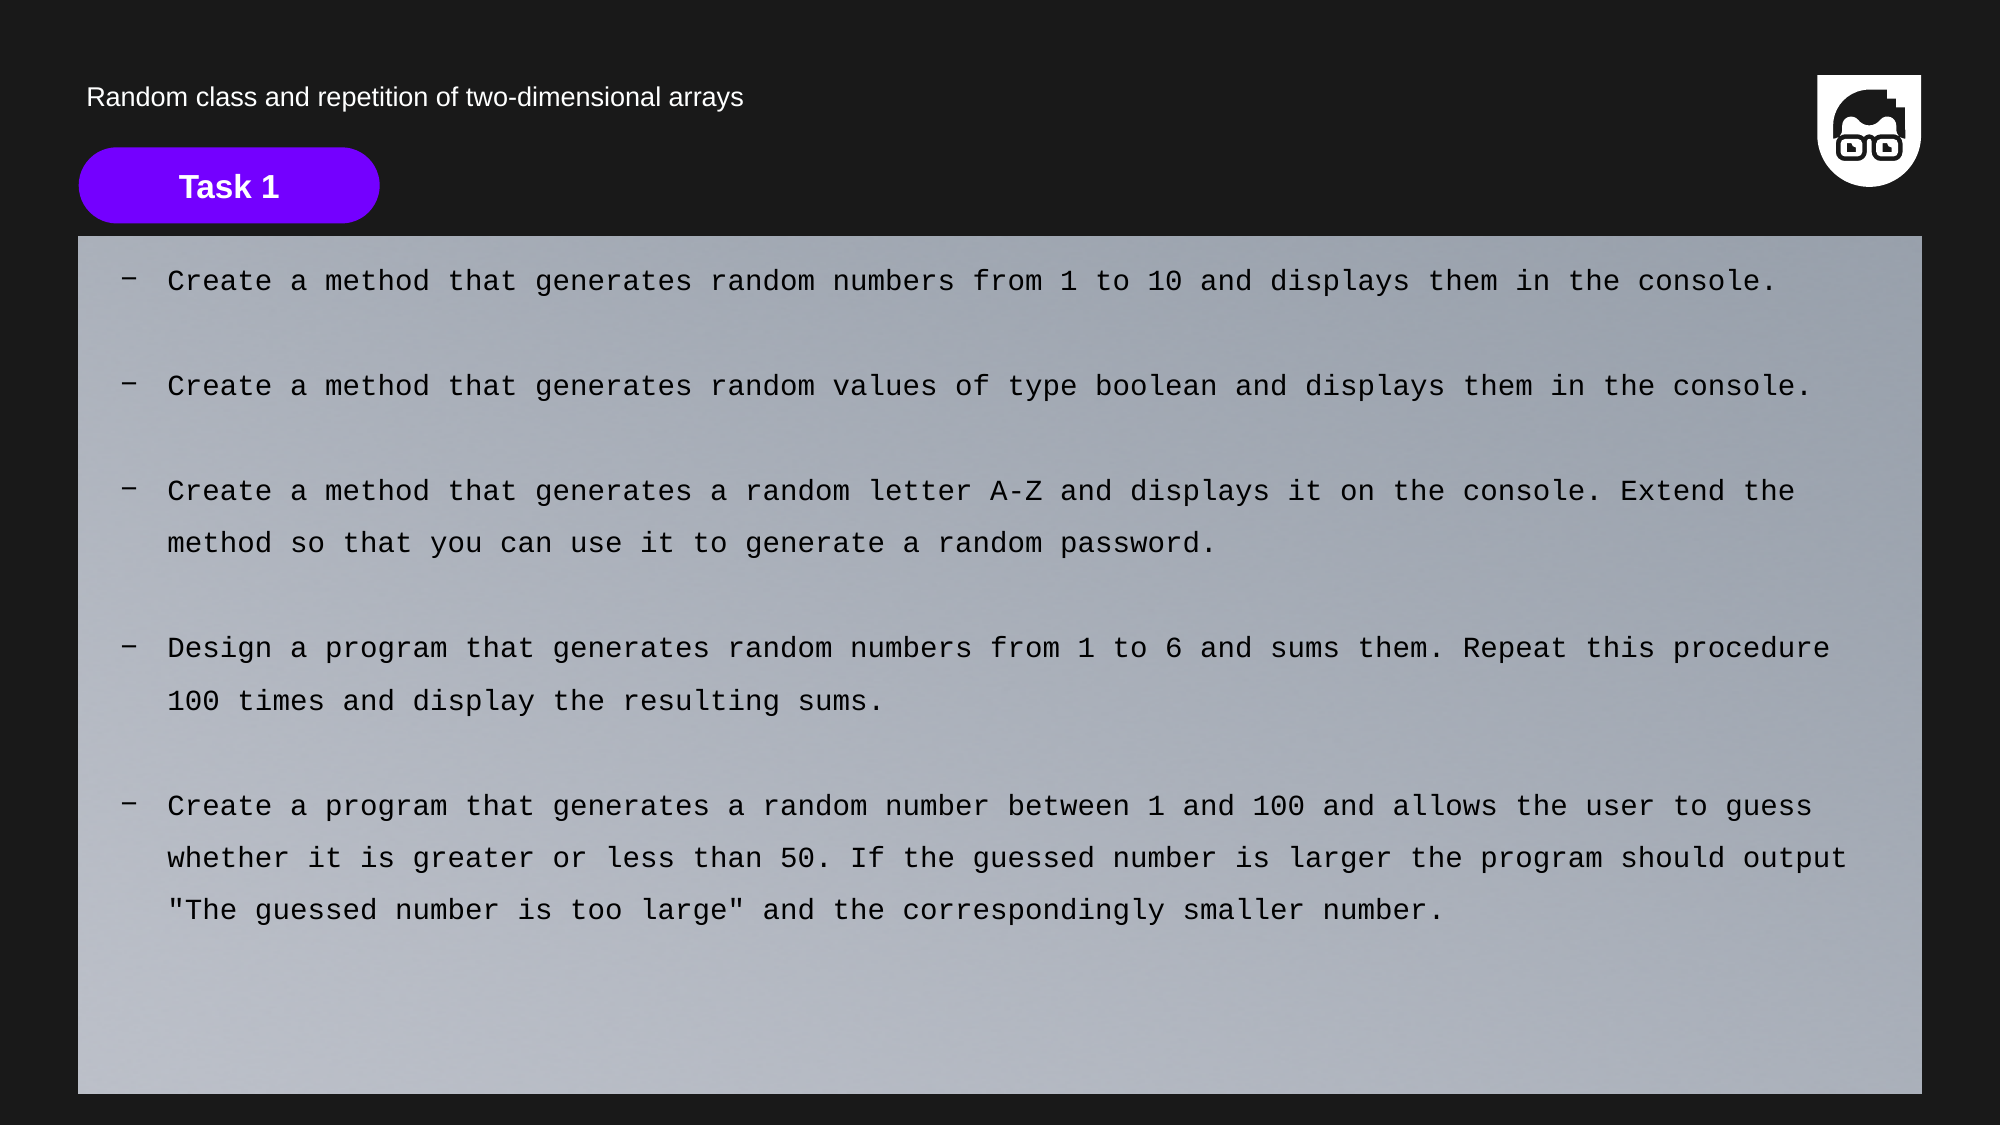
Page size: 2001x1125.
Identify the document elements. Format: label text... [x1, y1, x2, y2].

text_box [78, 147, 380, 224]
list Random class and repetition of two-dimensional arrays [78, 75, 1001, 151]
picture [78, 236, 1922, 1095]
